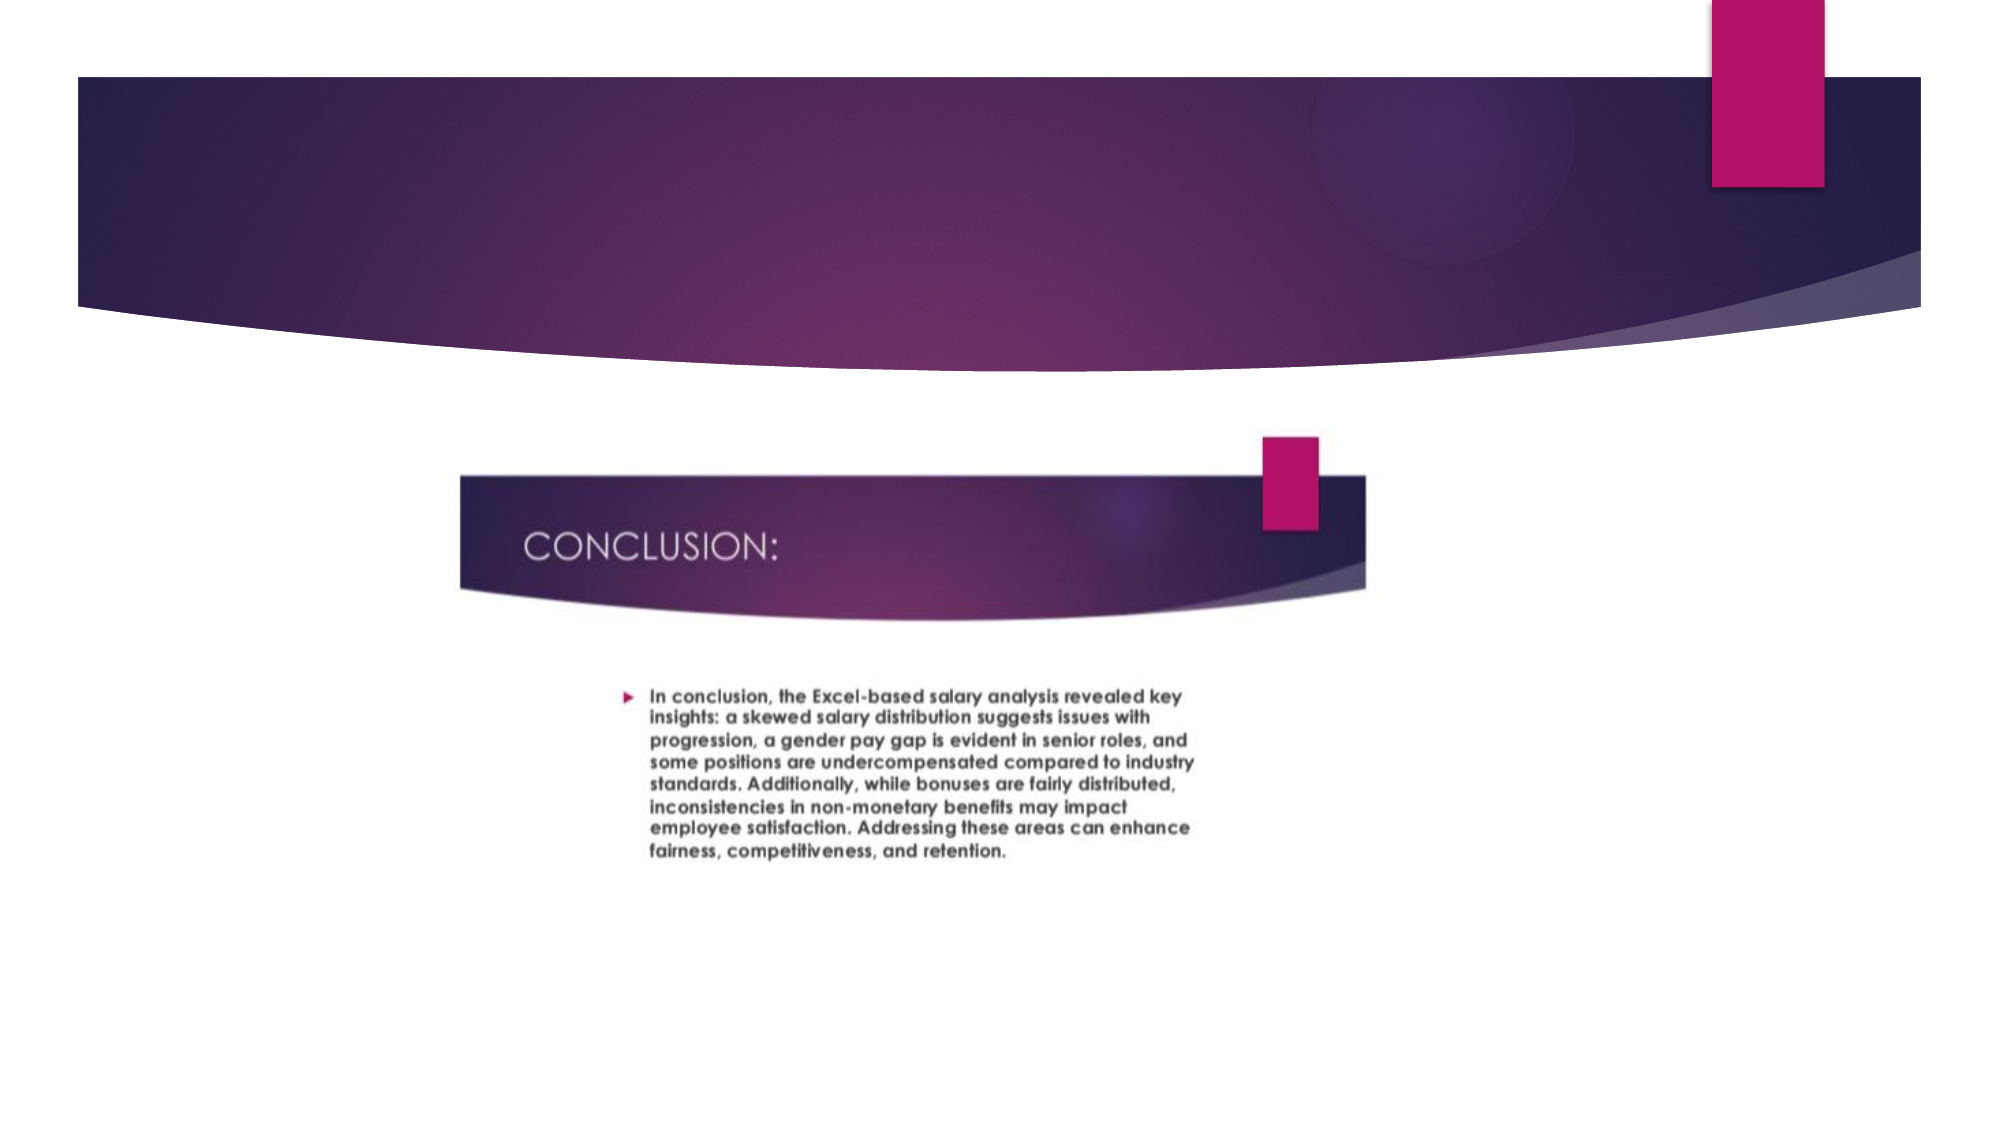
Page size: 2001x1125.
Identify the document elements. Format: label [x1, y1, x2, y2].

list [422, 426, 1405, 988]
